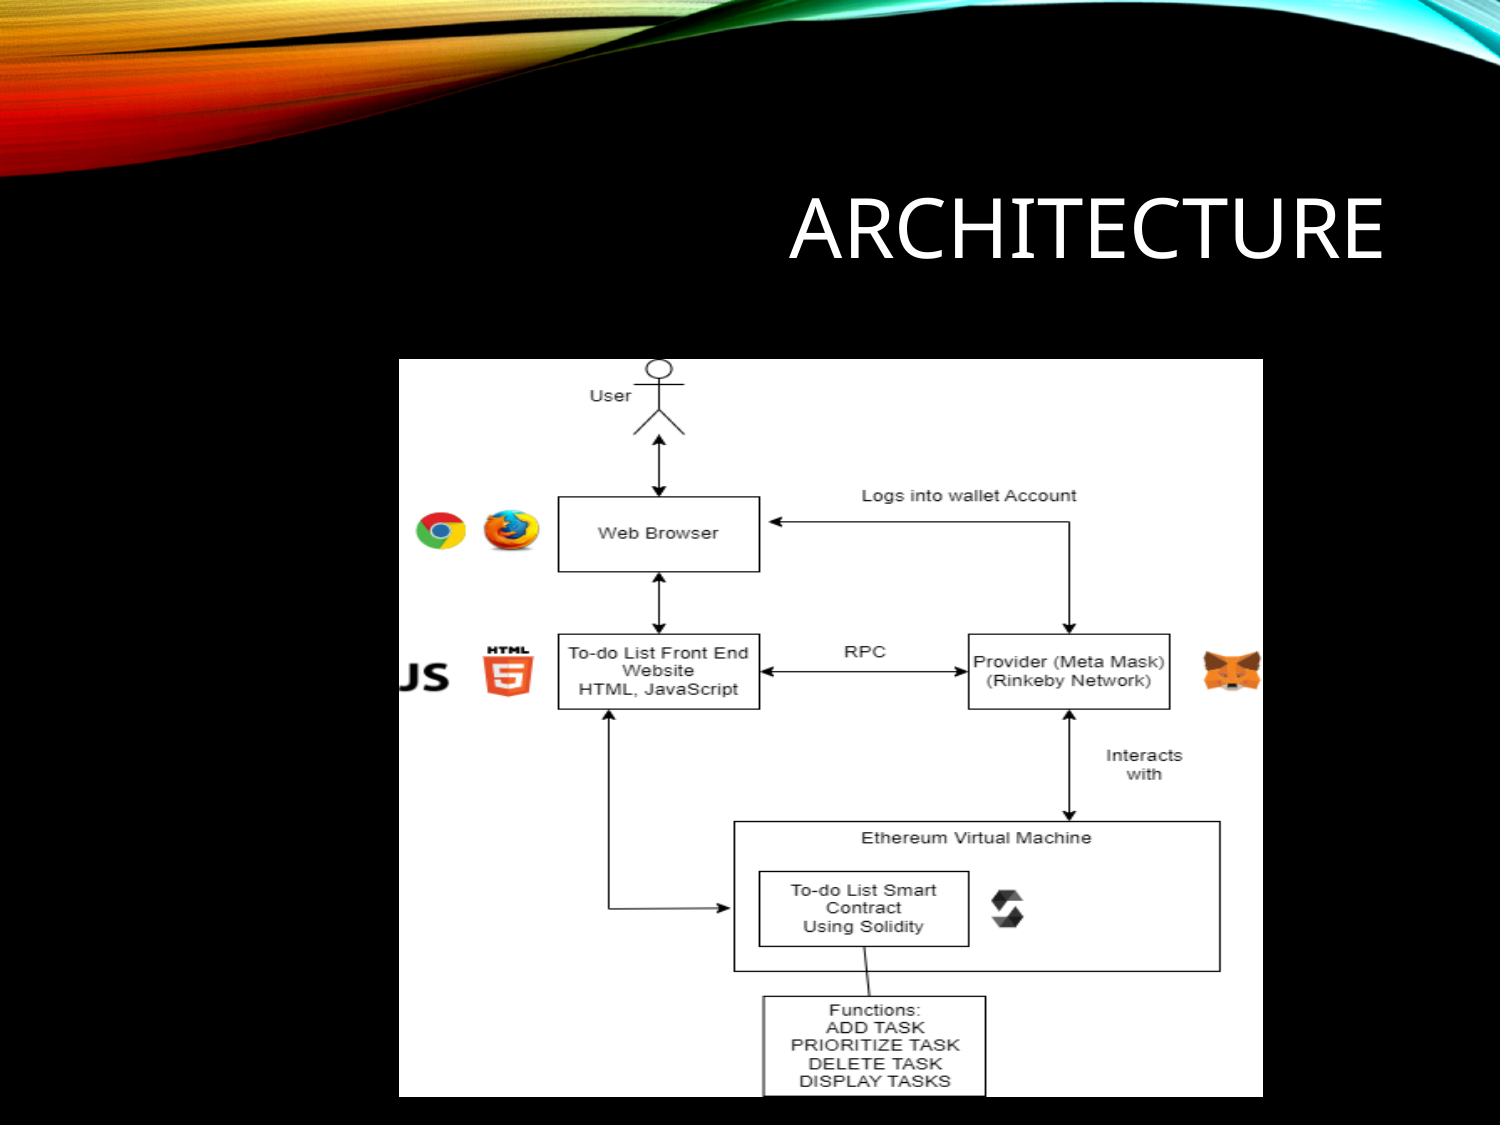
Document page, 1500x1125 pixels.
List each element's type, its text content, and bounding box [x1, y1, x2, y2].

picture [0, 0, 1500, 178]
title Architecture [356, 125, 1403, 338]
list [399, 359, 1263, 1097]
